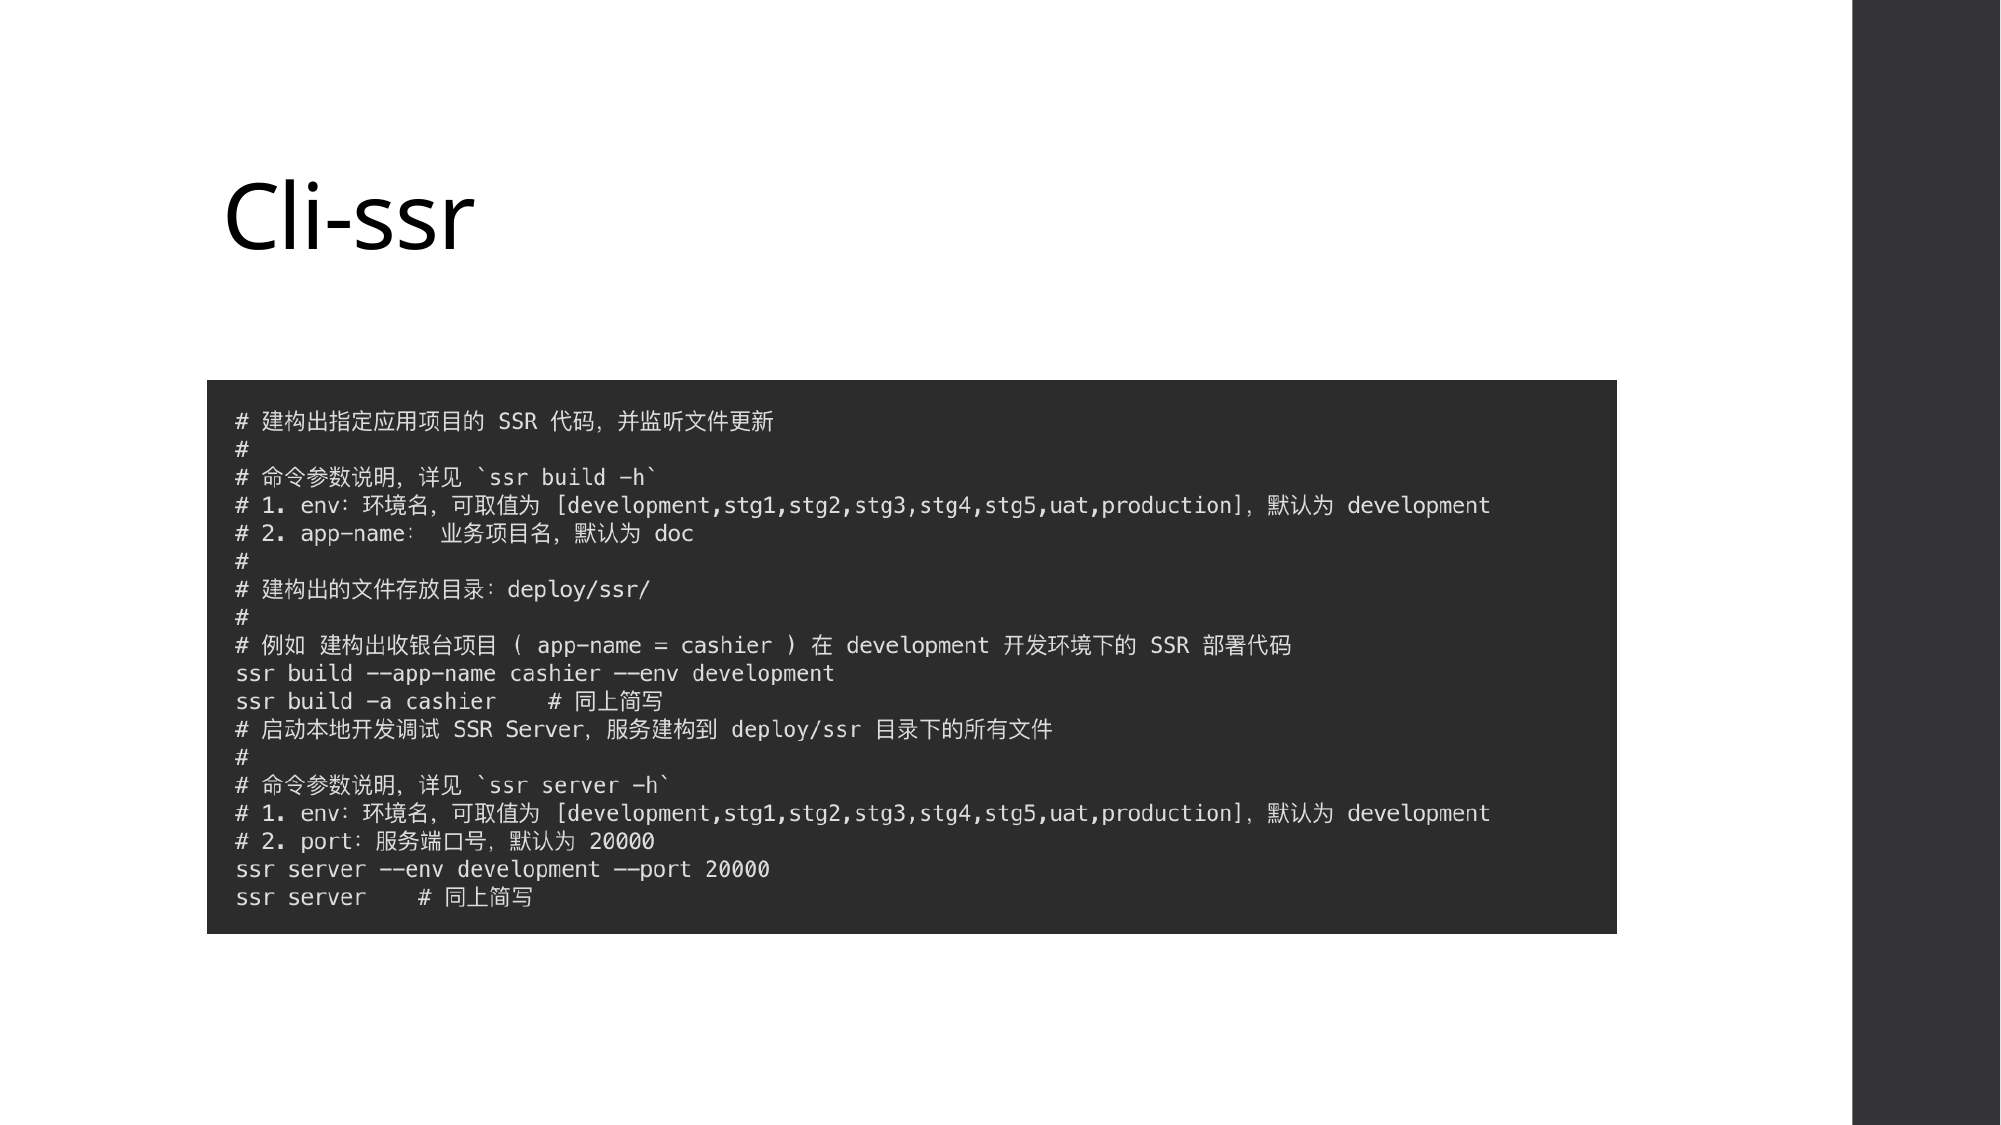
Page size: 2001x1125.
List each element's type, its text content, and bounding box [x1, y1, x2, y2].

title Cli-ssr [206, 60, 1797, 278]
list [206, 380, 1618, 934]
